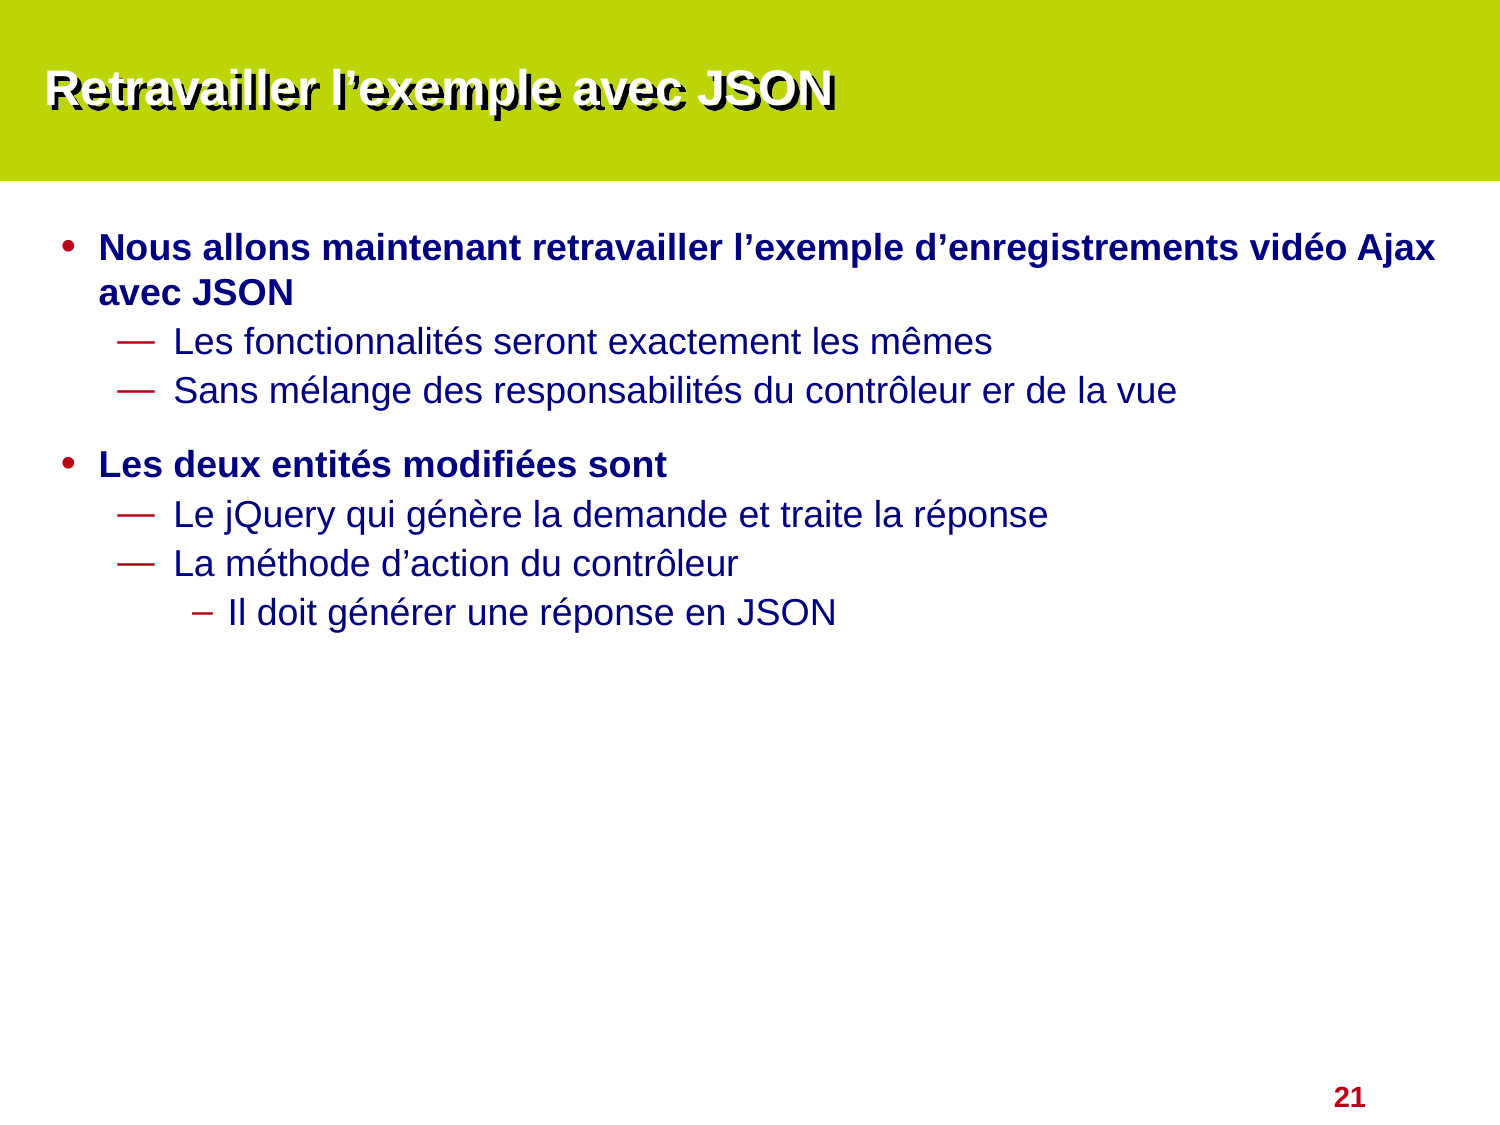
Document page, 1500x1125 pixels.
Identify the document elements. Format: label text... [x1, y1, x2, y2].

title Retravailler l’exemple avec JSON [29, 26, 1308, 146]
list Nous allons maintenant retravailler l’exemple d’enregistrements vidéo Ajax avec JSON Les fonctionnalités seront exactement les mêmes Sans mélange des responsabilités du contrôleur er de la vue Les deux entités modifiées sont Le jQuery qui génère la demande et traite la réponse La méthode d’action du contrôleur Il doit générer une réponse en JSON [45, 215, 1457, 645]
